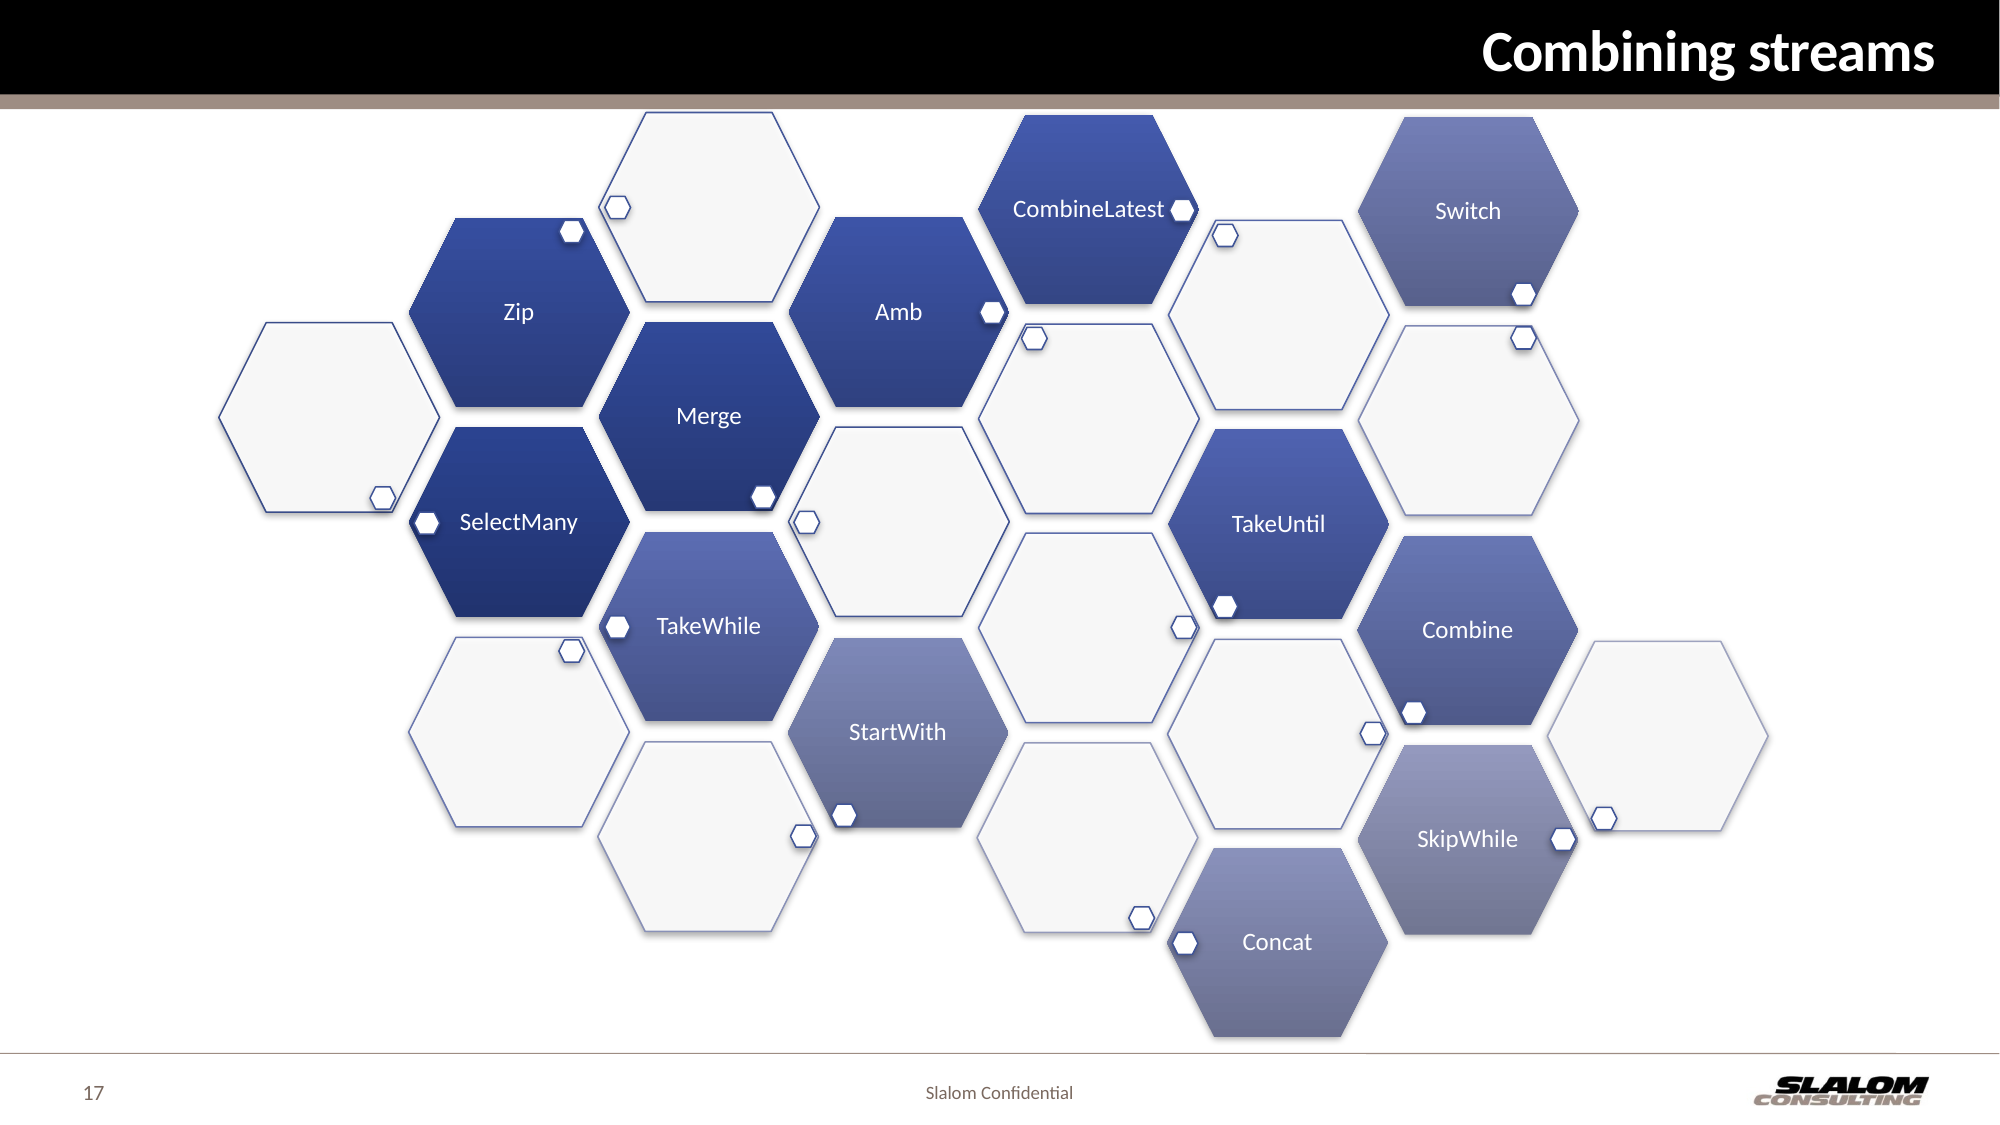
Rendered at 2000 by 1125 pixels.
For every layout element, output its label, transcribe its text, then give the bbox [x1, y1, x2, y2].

picture [1746, 1064, 1930, 1106]
title Combining streams [61, 10, 1942, 87]
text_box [111, 112, 1875, 1038]
